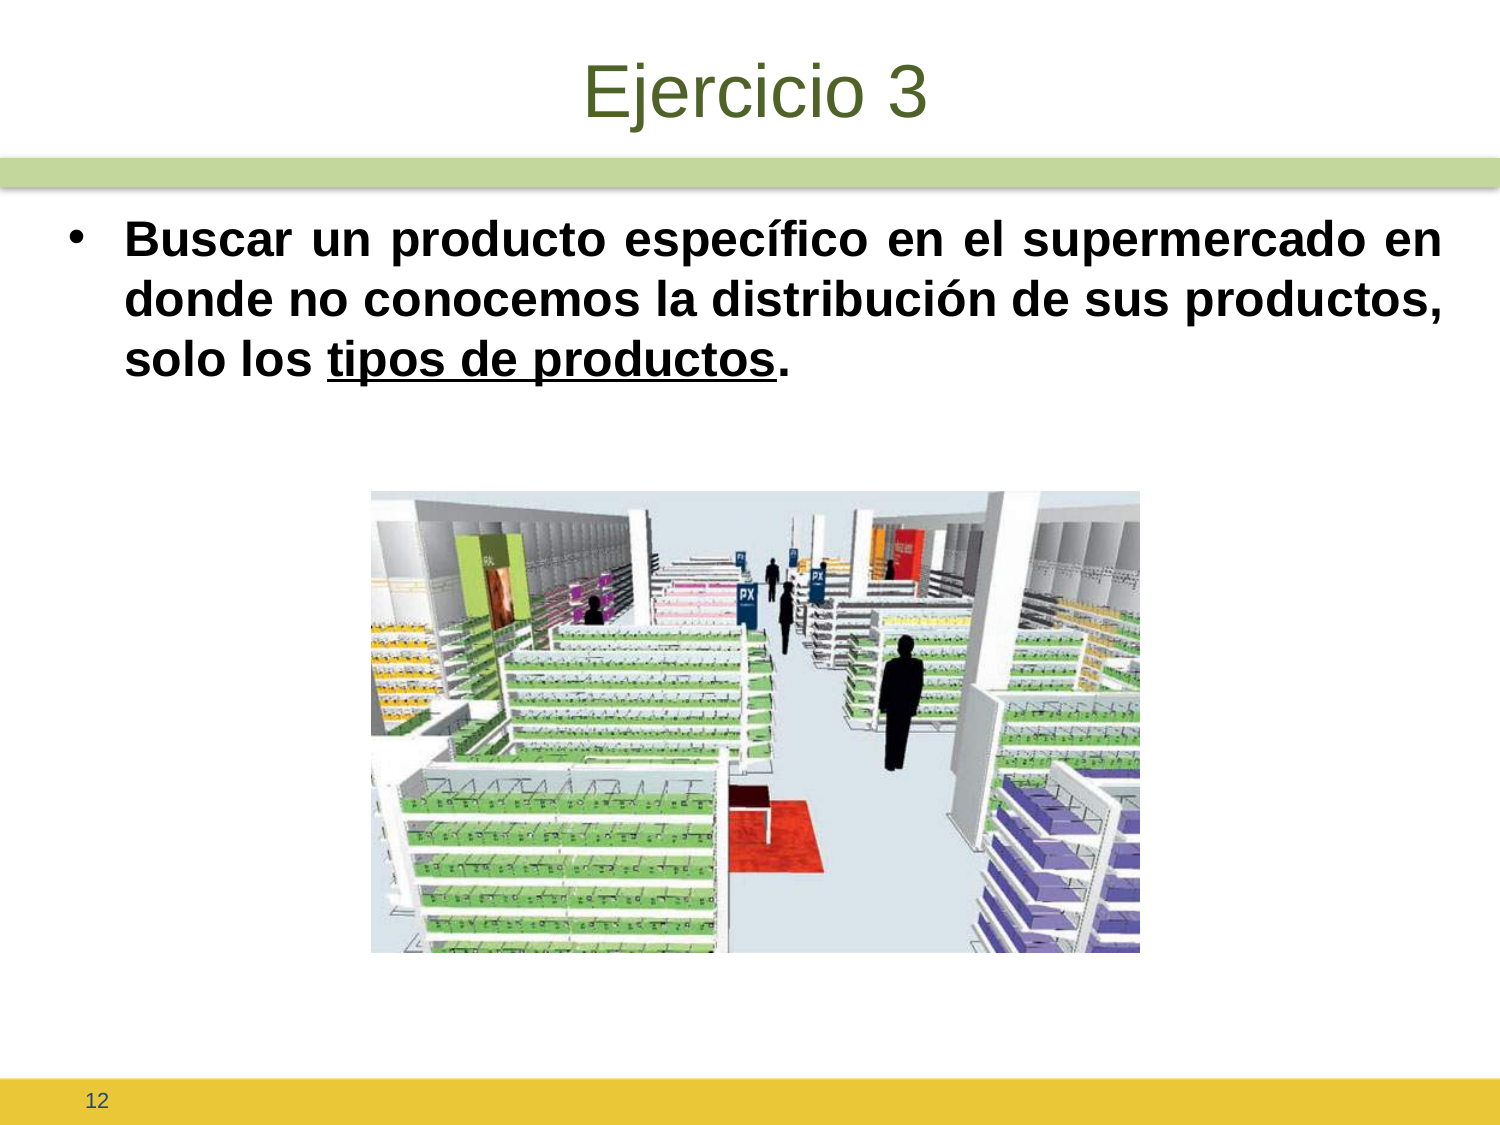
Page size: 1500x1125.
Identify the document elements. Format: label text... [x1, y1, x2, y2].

list Buscar un producto específico en el supermercado en donde no conocemos la distribución de sus productos, solo los tipos de productos. [53, 199, 1459, 1056]
title Ejercicio 3 [52, 34, 1460, 141]
picture [371, 491, 1140, 953]
